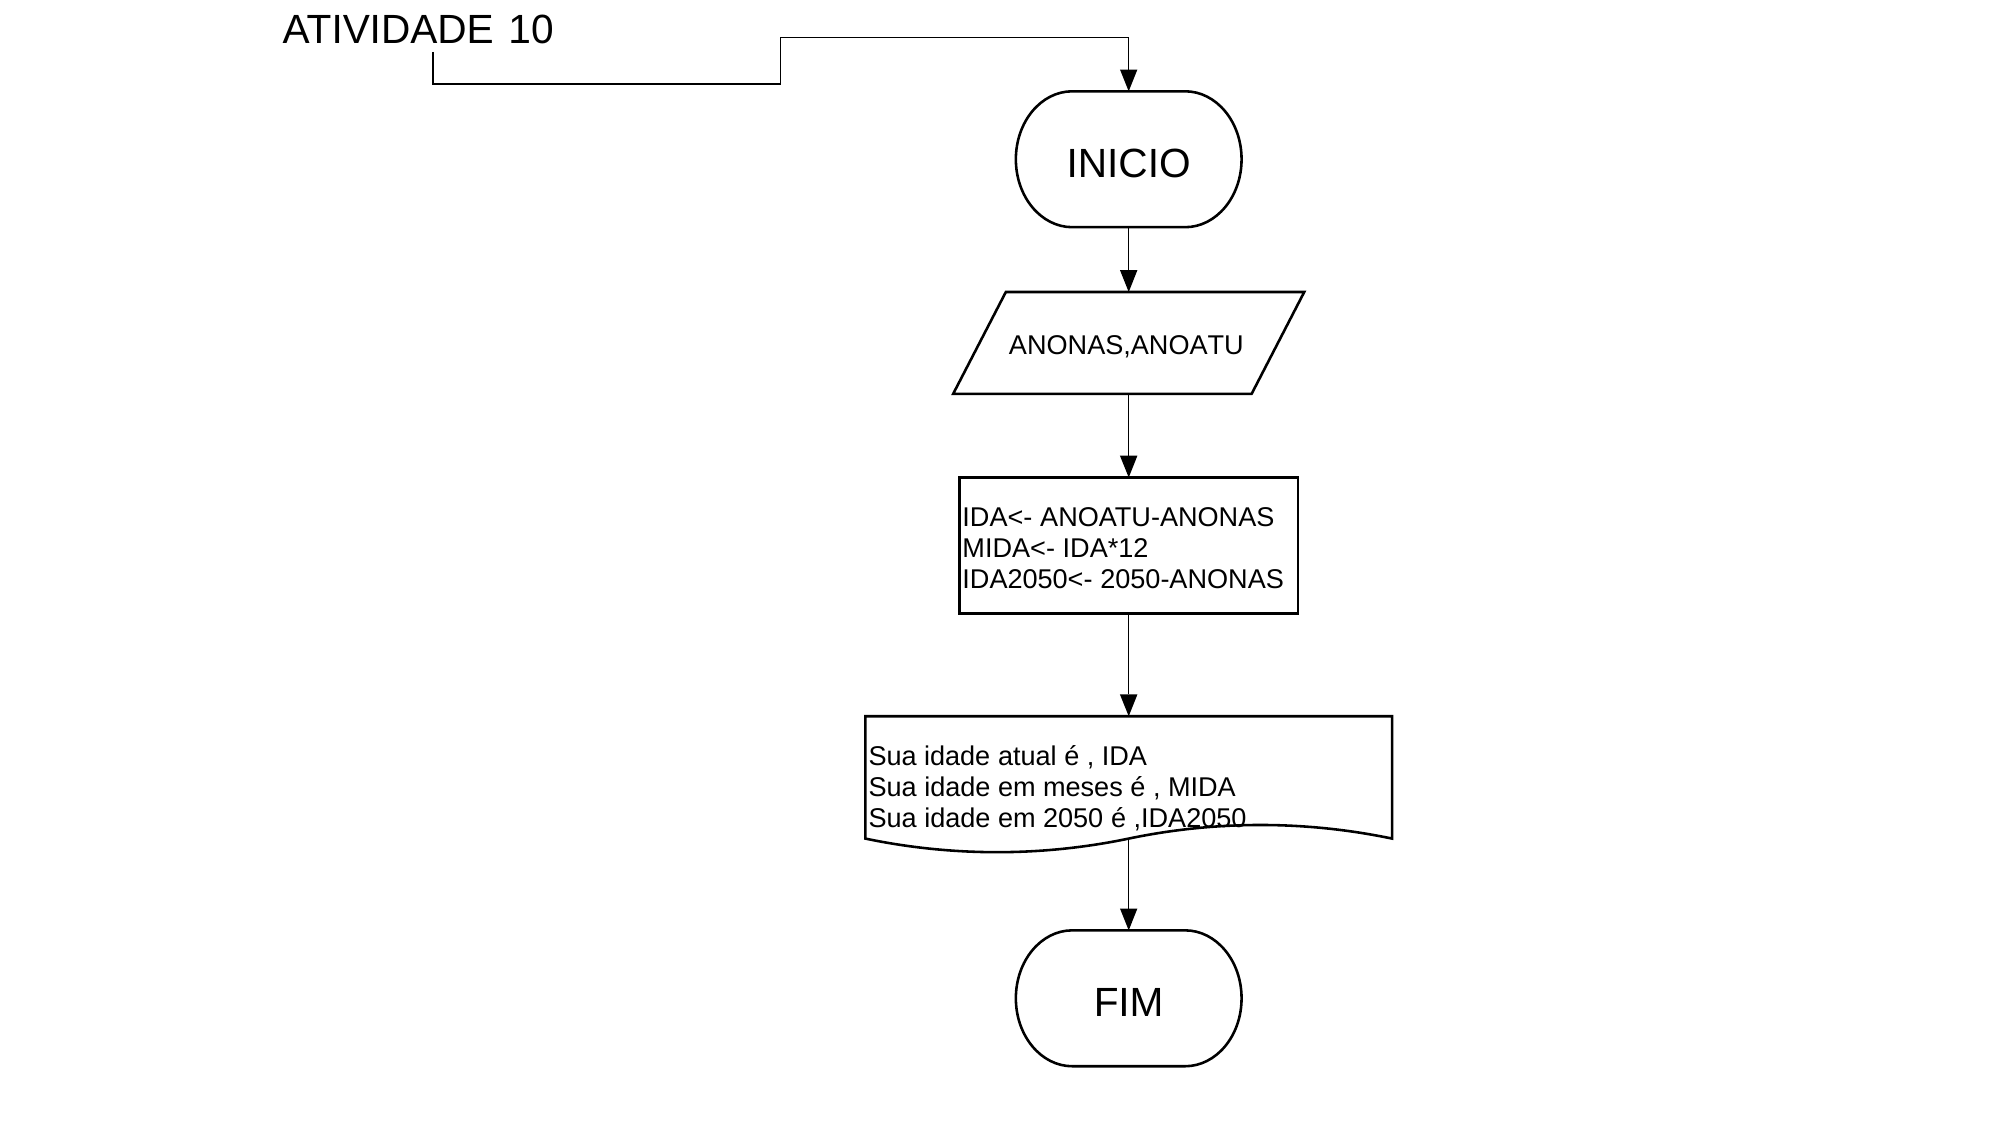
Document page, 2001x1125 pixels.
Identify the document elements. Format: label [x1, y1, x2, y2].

picture [279, 0, 1395, 1069]
